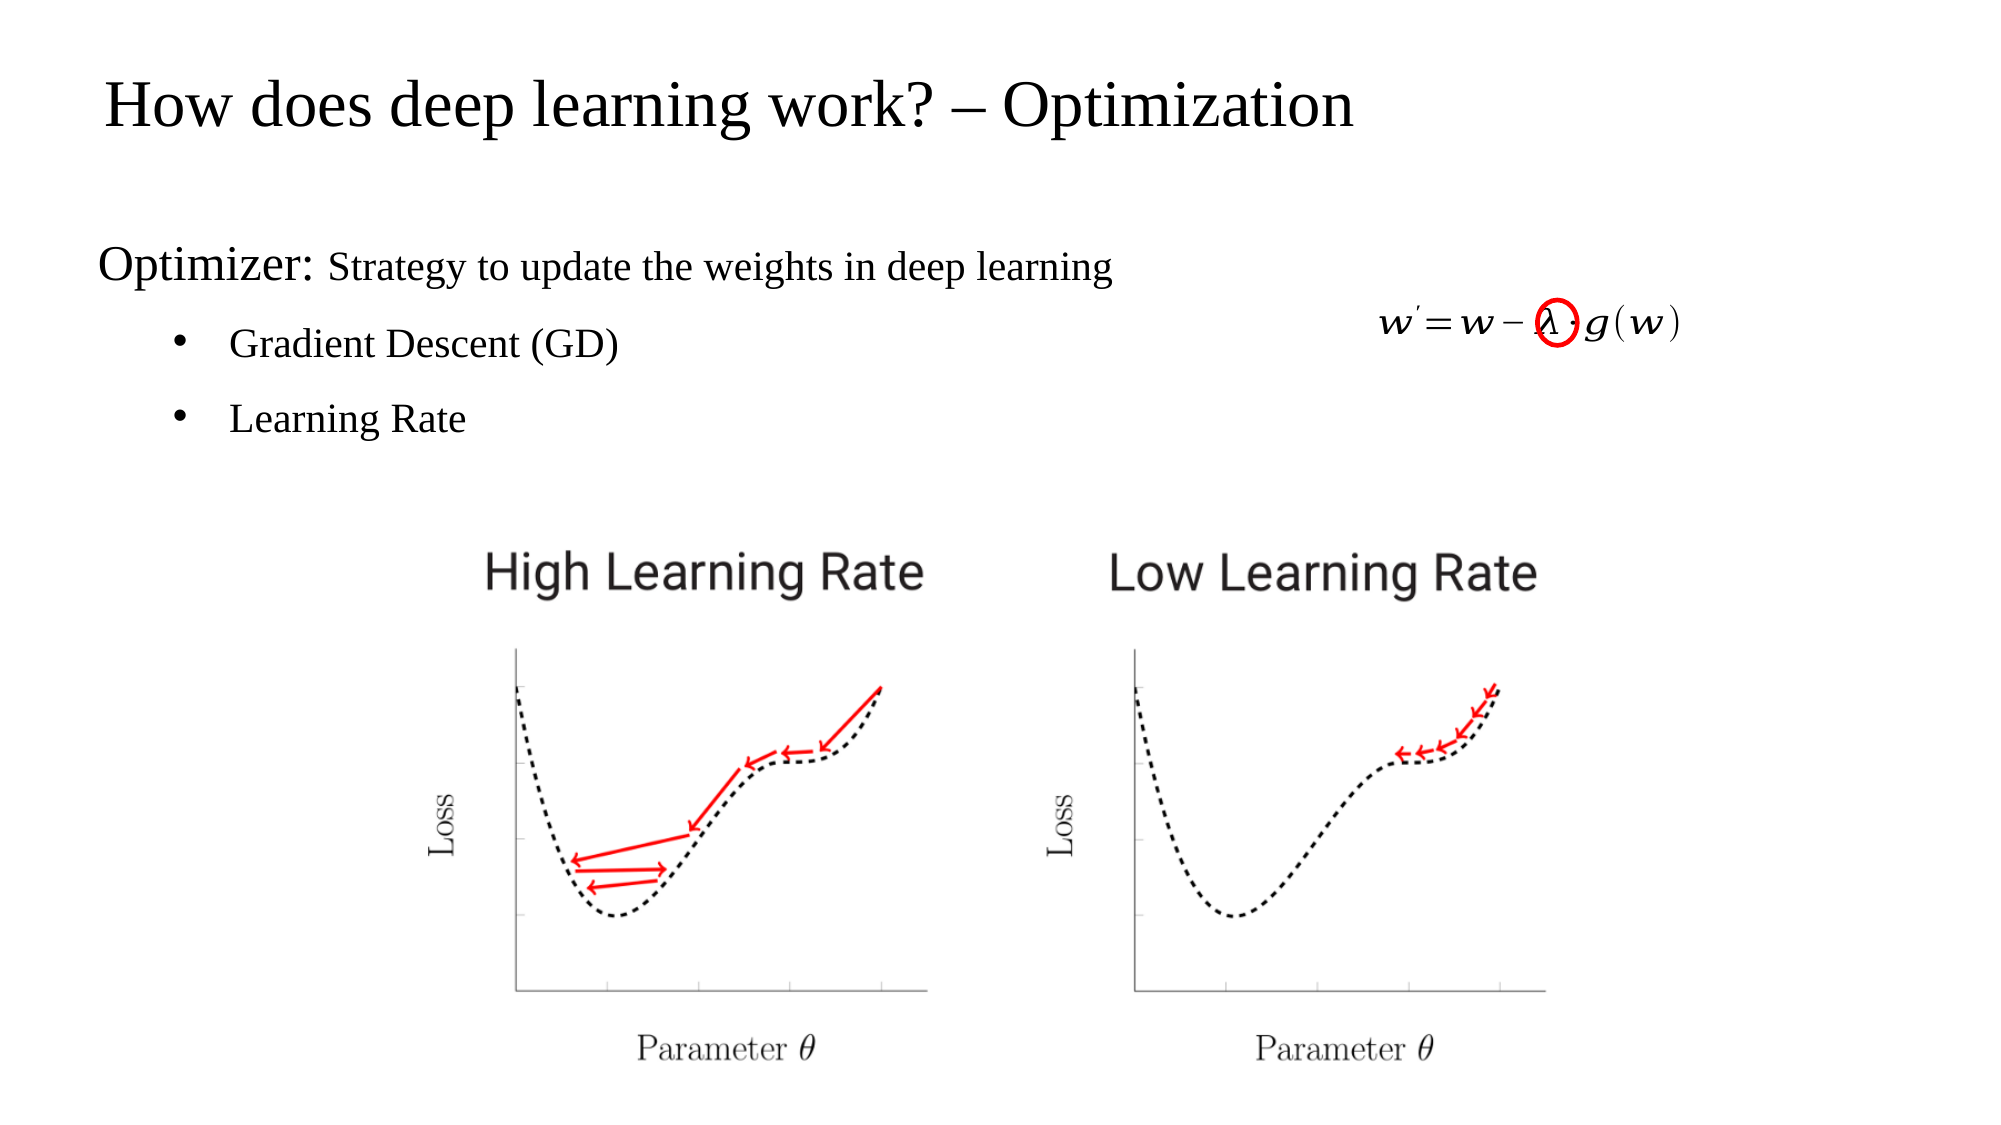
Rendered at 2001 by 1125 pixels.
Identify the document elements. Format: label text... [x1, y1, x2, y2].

text_box How does deep learning work? – Optimization [89, 52, 1650, 147]
text_box [1536, 298, 1579, 347]
text_box Optimizer: Strategy to update the weights in deep learning Gradient Descent (GD) Learning Rate [83, 193, 1143, 448]
picture [417, 517, 1583, 1083]
